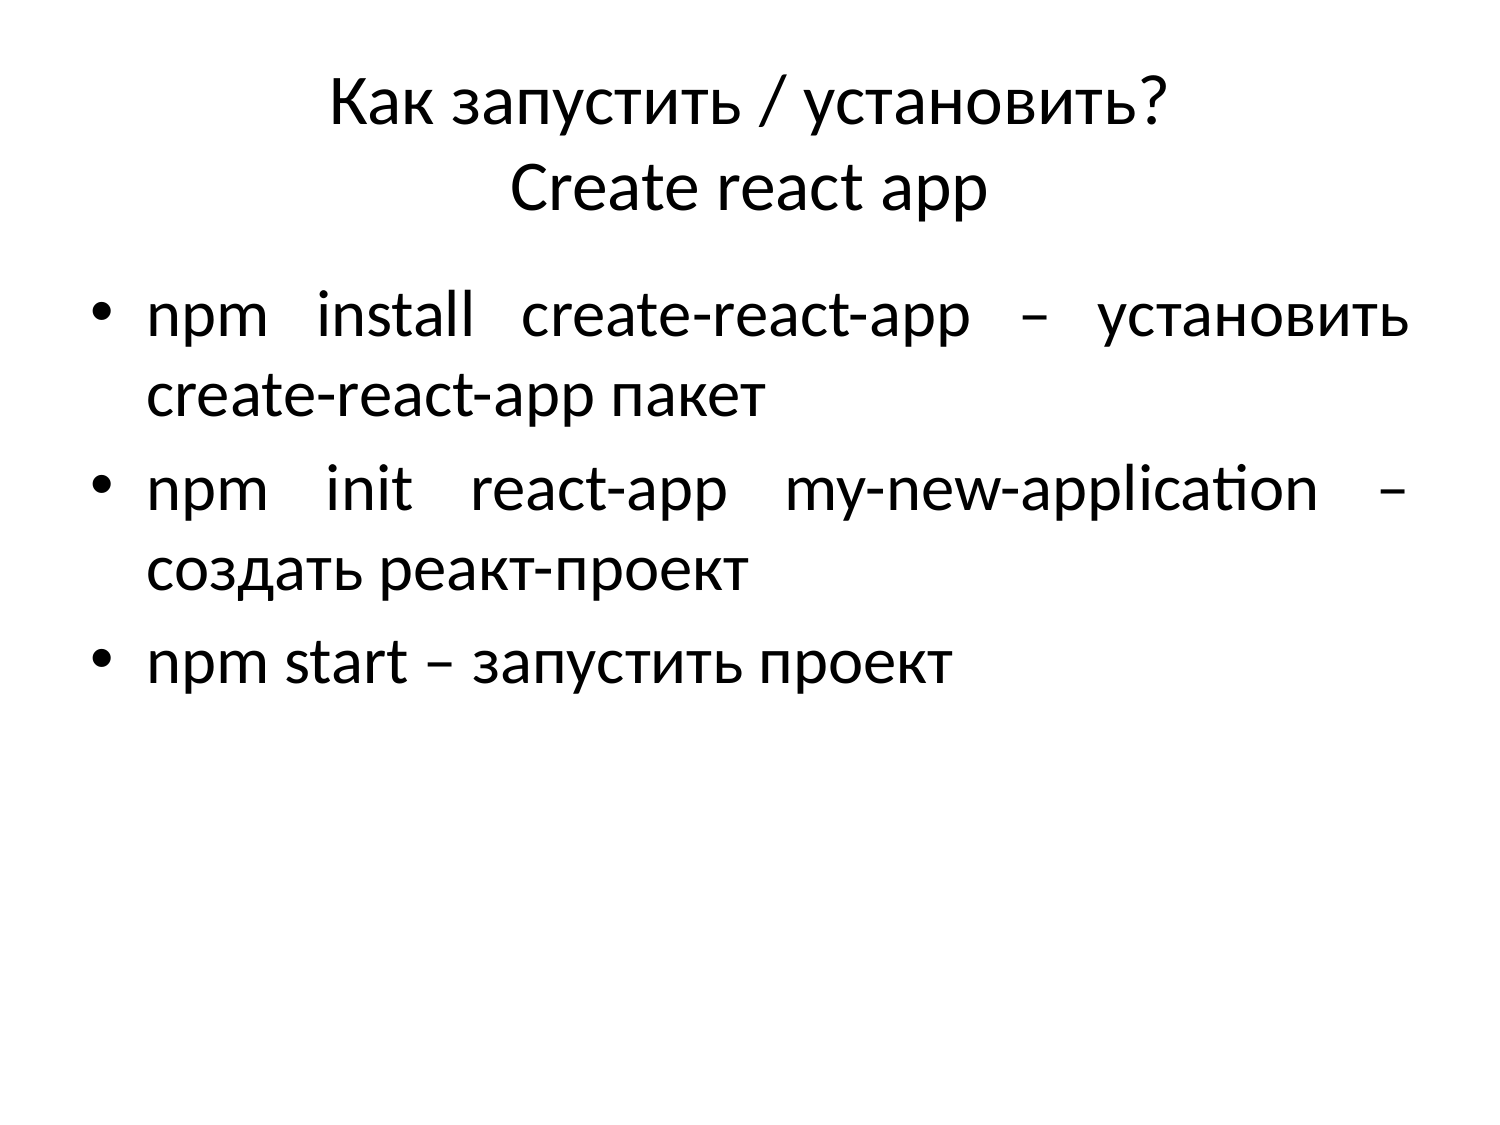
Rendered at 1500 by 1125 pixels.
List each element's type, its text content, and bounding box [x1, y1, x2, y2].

list npm install create-react-app – установить create-react-app пакет npm init react-app my-new-application – создать реакт-проект npm start – запустить проект [75, 262, 1425, 1059]
title Как запустить / установить? Create react app [75, 45, 1425, 233]
